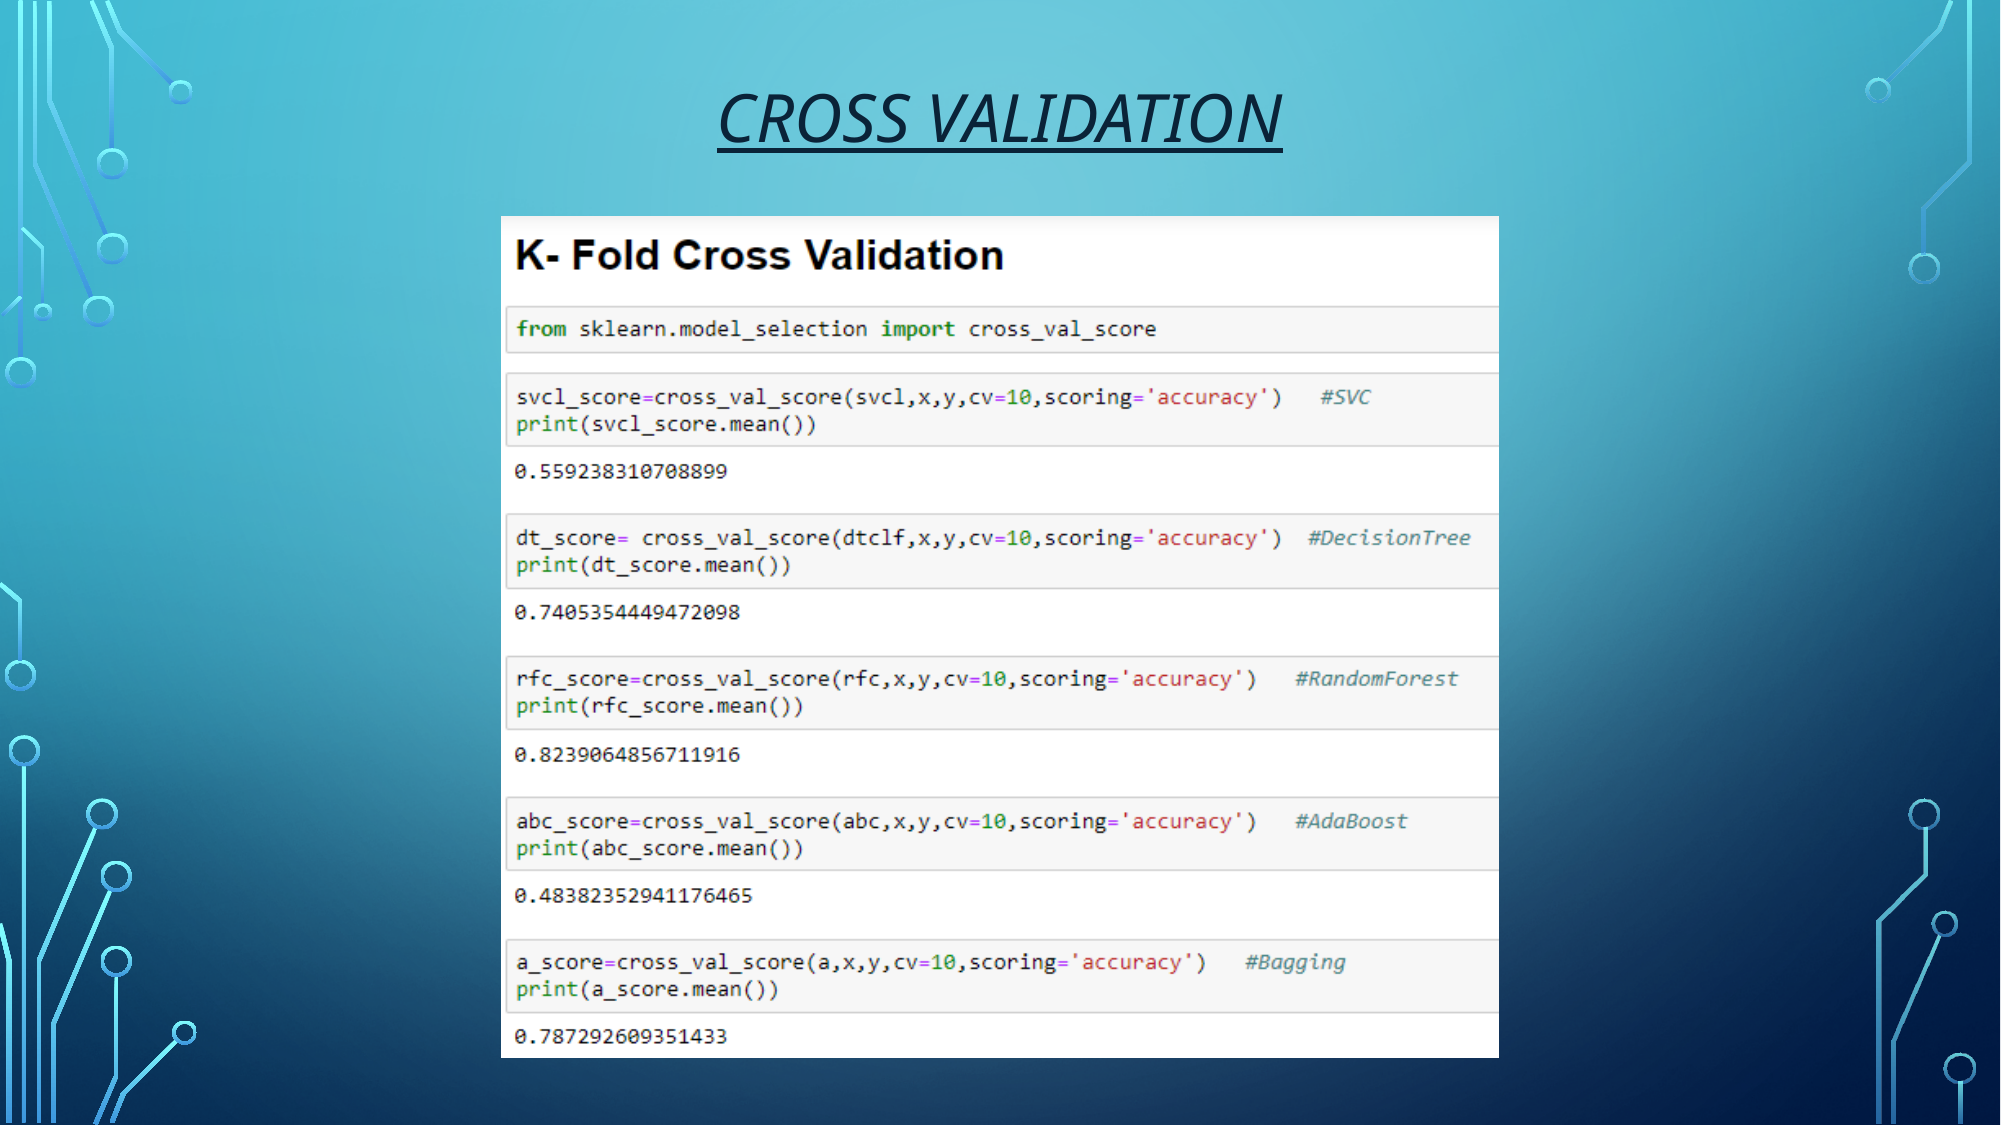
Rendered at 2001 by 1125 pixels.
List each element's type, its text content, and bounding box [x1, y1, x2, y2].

title Cross Validation [187, 0, 1813, 243]
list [500, 215, 1499, 1059]
